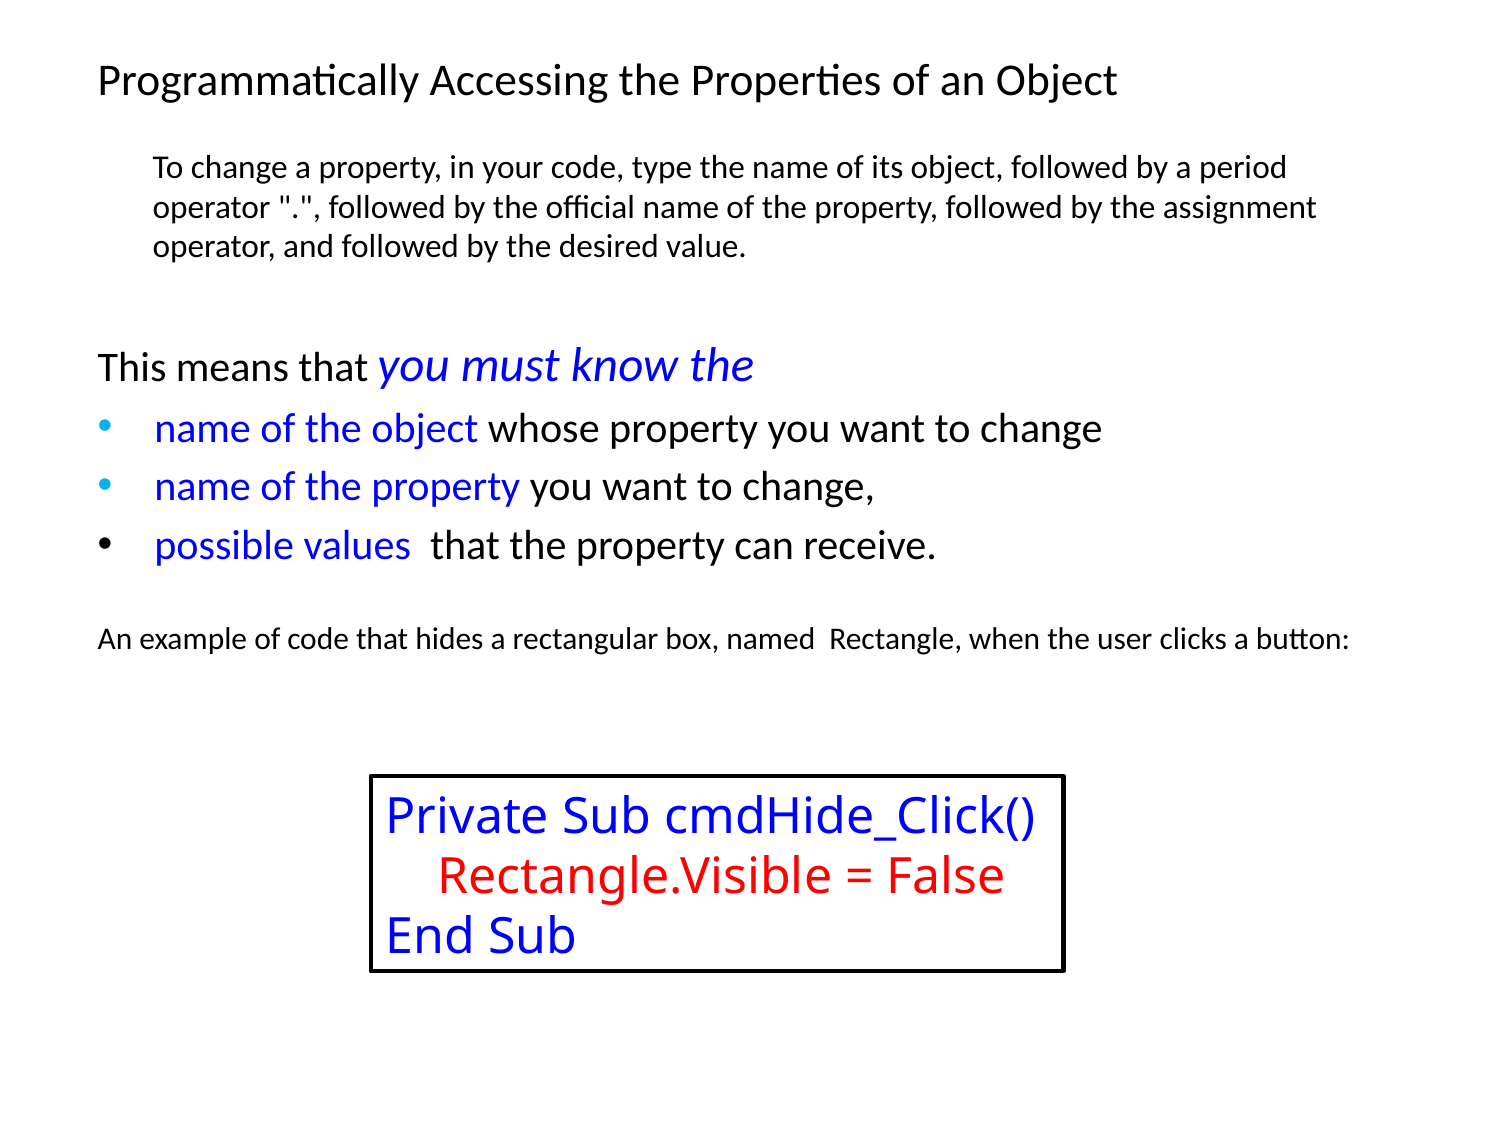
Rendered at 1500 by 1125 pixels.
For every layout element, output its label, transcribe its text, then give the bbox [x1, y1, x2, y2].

text_box Private Sub cmdHide_Click() Rectangle.Visible = False End Sub [369, 774, 1066, 973]
list Programmatically Accessing the Properties of an Object To change a property, in your code, type the name of its object, followed by a period operator ".", followed by the official name of the property, followed by the assignment operator, and followed by the desired value. This means that you must know the name of the object whose property you want to change name of the property you want to change, possible values that the property can receive. An example of code that hides a rectangular box, named Rectangle, when the user clicks a button: [82, 42, 1418, 720]
